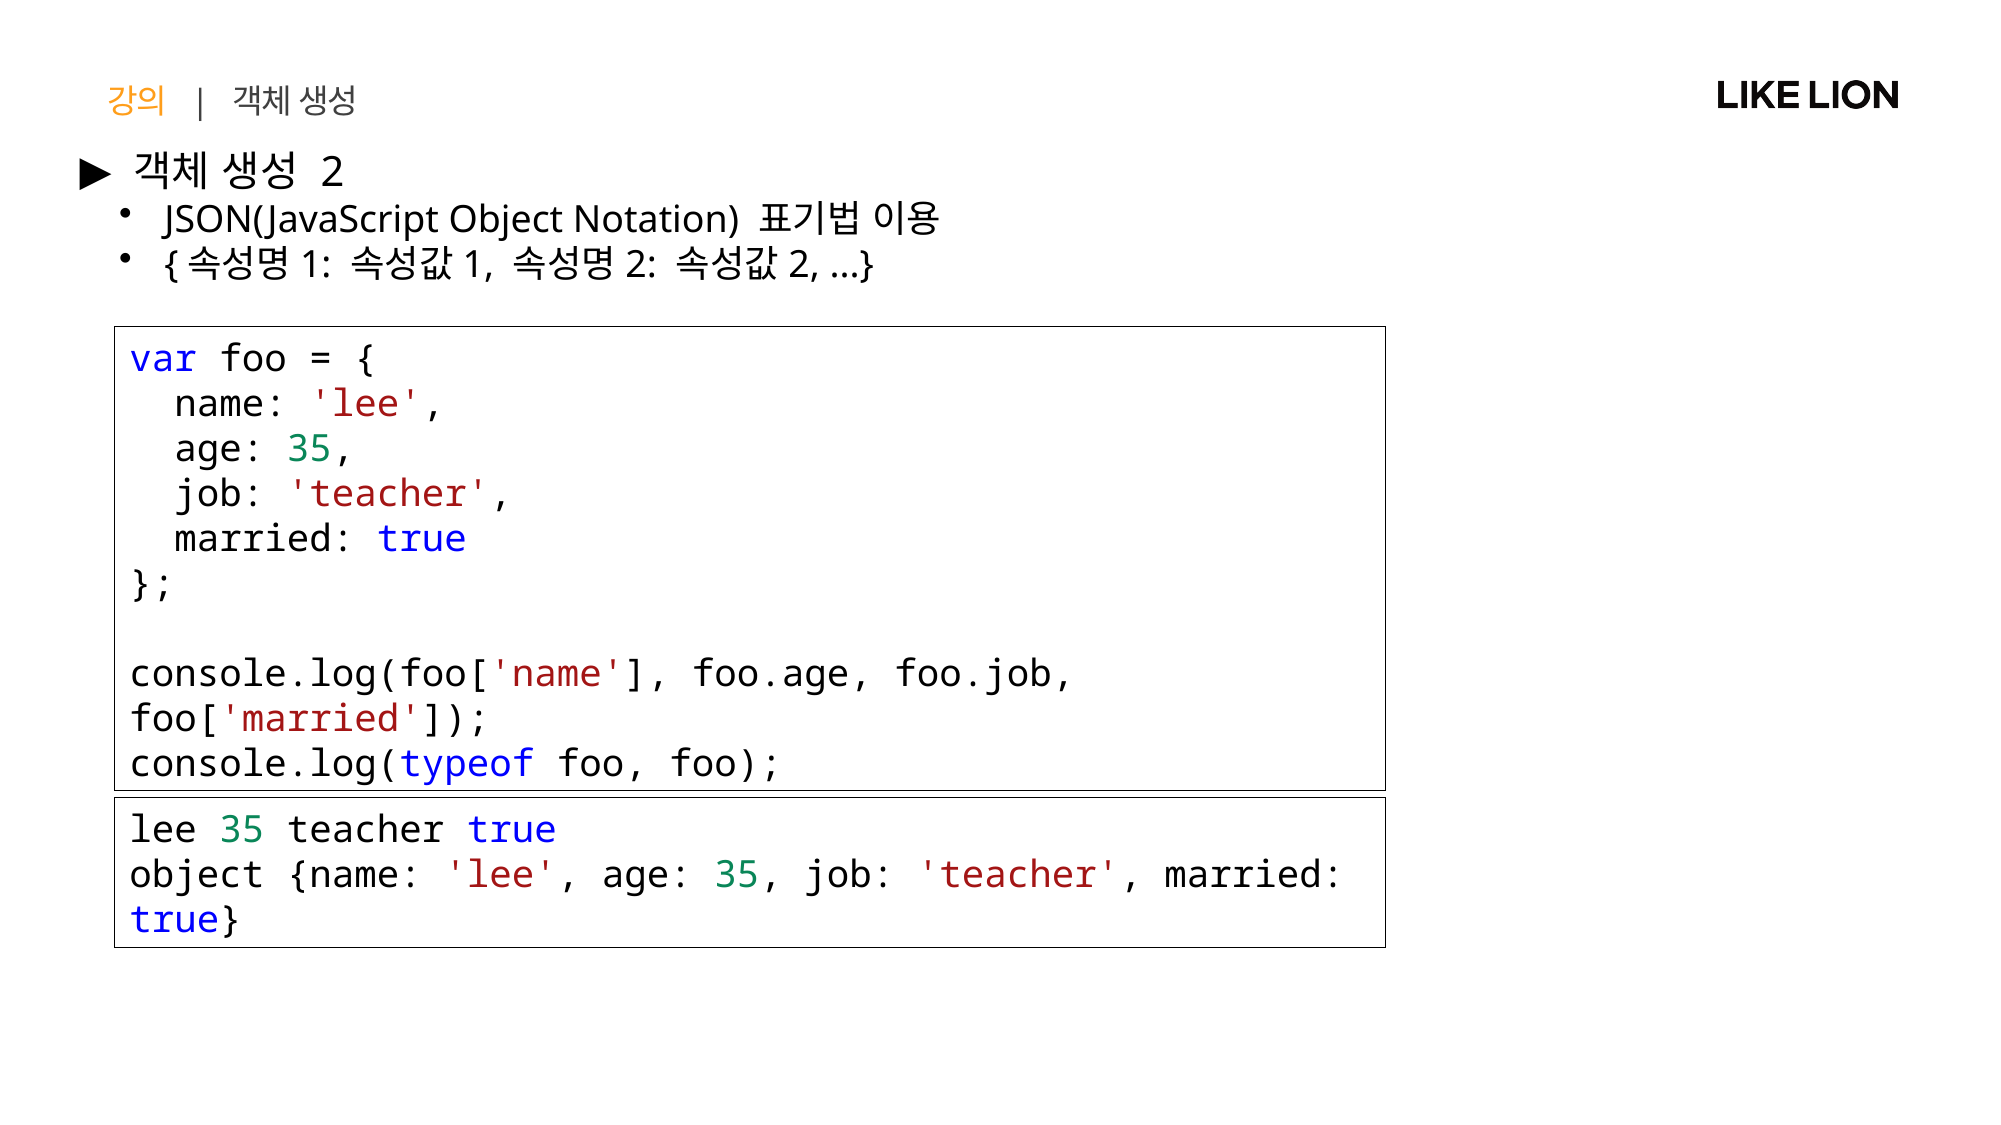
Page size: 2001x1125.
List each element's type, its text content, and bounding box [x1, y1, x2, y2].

text_box var foo = { name: 'lee', age: 35, job: 'teacher', married: true }; console.log(foo['name'], foo.age, foo.job, foo['married']); console.log(typeof foo, foo); [114, 326, 1386, 791]
picture [1718, 80, 1898, 109]
text_box 강의 | 객체 생성 [92, 72, 866, 128]
text_box lee 35 teacher true object {name: 'lee', age: 35, job: 'teacher', married: true} [114, 797, 1386, 948]
text_box 객체 생성 2 JSON(JavaScript Object Notation) 표기법 이용 {속성명1: 속성값1, 속성명2: 속성값2, ...} [64, 137, 1436, 292]
